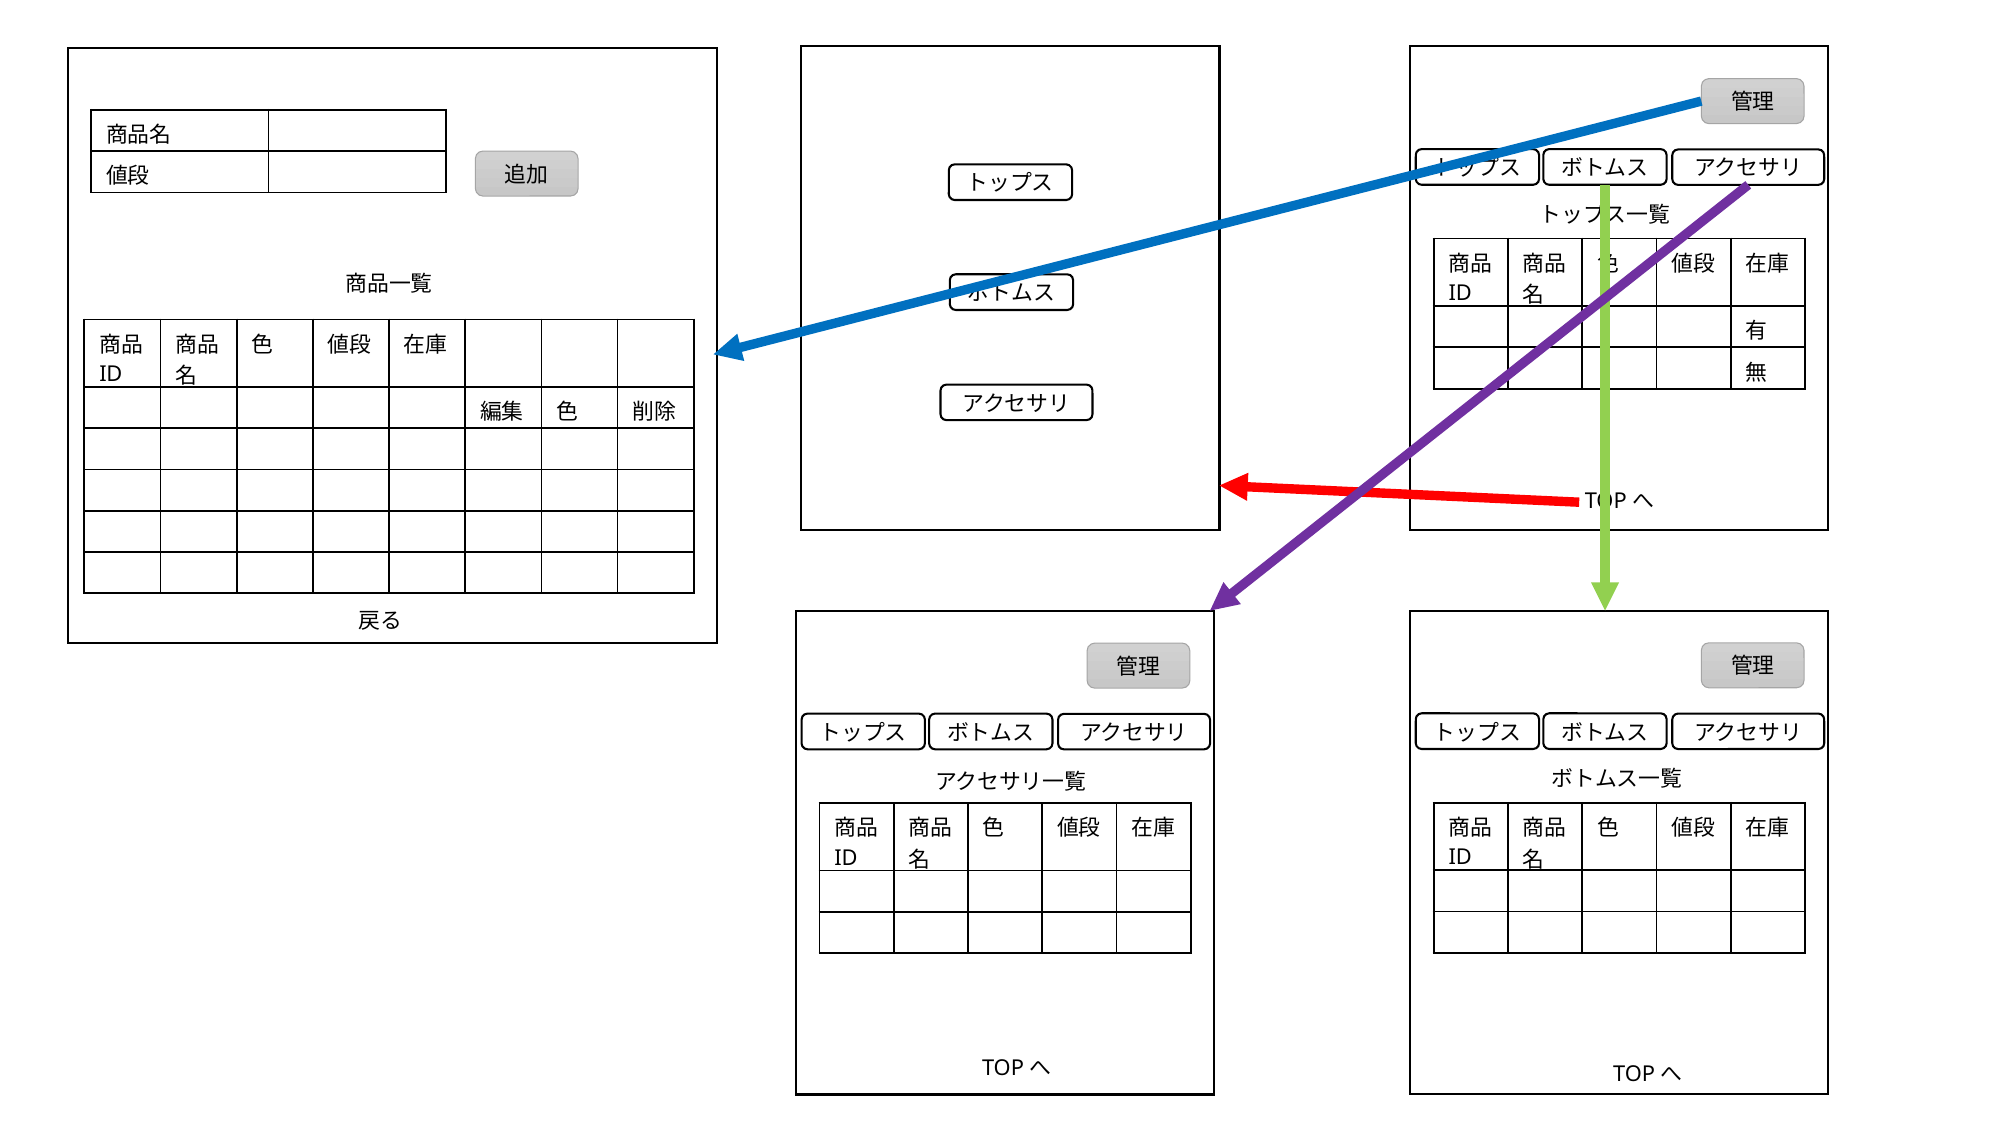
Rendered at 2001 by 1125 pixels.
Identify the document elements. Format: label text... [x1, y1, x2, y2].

table_cell [314, 470, 388, 510]
table_header 在庫 [390, 320, 464, 386]
table_cell [390, 553, 464, 592]
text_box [713, 101, 1702, 355]
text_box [1210, 184, 1749, 611]
table_cell 色 [542, 388, 617, 427]
table_header 色 [238, 320, 312, 386]
table_cell [1583, 871, 1656, 911]
text_box トップス [800, 712, 926, 751]
text_box アクセサリ [1671, 712, 1826, 751]
table_cell [161, 512, 236, 551]
table_cell [542, 470, 617, 510]
table_header [542, 320, 617, 386]
table_cell [1435, 871, 1507, 911]
text_box TOPへ [1562, 1052, 1733, 1094]
table_cell [238, 470, 312, 510]
table_header 商品ID [85, 320, 160, 386]
table_header 値段 [314, 320, 388, 386]
table_cell [542, 553, 617, 592]
text_box [795, 610, 1215, 1096]
text_box 管理 [1086, 642, 1191, 689]
text_box ボトムス [928, 712, 1054, 751]
table_cell [895, 871, 967, 911]
table_cell [820, 871, 893, 911]
table_header 在庫 [1732, 804, 1804, 869]
table_cell [85, 470, 160, 510]
table_cell [1657, 871, 1730, 911]
table_cell [314, 388, 388, 427]
table_header 商品名 [161, 320, 236, 386]
table_header 商品ID [820, 804, 893, 870]
text_box 管理 [1700, 78, 1805, 125]
table_cell [1732, 871, 1804, 911]
table_cell [314, 512, 388, 551]
text_box 商品一覧 [259, 262, 519, 304]
text_box アクセサリ [1702, 148, 1826, 186]
text_box ボトムス一覧 [1487, 757, 1747, 799]
table_cell 削除 [618, 388, 693, 427]
table_header 商品名 [1509, 804, 1581, 869]
text_box TOPへ [931, 1046, 1102, 1088]
table_cell [390, 512, 464, 551]
table_cell [85, 429, 160, 469]
table_header 色 [969, 804, 1041, 870]
table_cell [161, 429, 236, 469]
text_box トップス [1414, 712, 1541, 751]
table_cell [618, 470, 693, 510]
table_cell [618, 512, 693, 551]
table_cell [618, 429, 693, 469]
table_header 在庫 [1749, 239, 1804, 305]
table_header 値段 [1657, 804, 1730, 869]
table_cell 無 [1749, 348, 1804, 388]
text_box アクセサリ一覧 [880, 760, 1141, 802]
table_cell [1043, 913, 1116, 952]
text_box [800, 355, 1210, 531]
table_header 色 [1583, 804, 1656, 869]
table_cell [466, 429, 541, 469]
table_cell [1509, 871, 1581, 911]
text_box ボトムス [1542, 712, 1668, 751]
table_cell [895, 913, 967, 952]
table_cell 編集 [466, 388, 541, 427]
table_cell [1117, 913, 1190, 952]
table_header [618, 320, 693, 386]
text_box 管理 [1700, 642, 1805, 689]
table_header 商品ID [1435, 804, 1507, 869]
table_cell [390, 429, 464, 469]
table_header 商品名 [895, 804, 967, 870]
table_cell [161, 388, 236, 427]
table_cell [1732, 912, 1804, 952]
table_header 値段 [1043, 804, 1116, 870]
table_cell [390, 470, 464, 510]
text_box 戻る [295, 599, 466, 667]
table_cell [161, 470, 236, 510]
table_cell [85, 388, 160, 427]
table_cell [269, 152, 445, 192]
table_header [269, 111, 445, 150]
table_cell [618, 553, 693, 592]
table_cell [314, 553, 388, 592]
table_cell [1043, 871, 1116, 911]
table_header 在庫 [1117, 804, 1190, 870]
table_cell [466, 512, 541, 551]
table_cell [1509, 912, 1581, 952]
table_cell [85, 512, 160, 551]
table_cell [969, 871, 1041, 911]
text_box [1409, 45, 1829, 531]
table_cell [969, 913, 1041, 952]
table_cell 有 [1749, 307, 1804, 346]
table_cell [238, 553, 312, 592]
text_box [1409, 610, 1829, 1095]
table_cell [390, 388, 464, 427]
table_cell [85, 553, 160, 592]
table_cell [161, 553, 236, 592]
text_box [800, 45, 1221, 101]
table_cell [238, 388, 312, 427]
table_cell [238, 512, 312, 551]
table_cell [1435, 912, 1507, 952]
table_cell [820, 913, 893, 952]
text_box 追加 [474, 150, 579, 197]
table_cell [466, 553, 541, 592]
text_box アクセサリ [1057, 712, 1212, 751]
text_box アクセサリ [939, 383, 1094, 422]
table_cell [314, 429, 388, 469]
table_cell [466, 470, 541, 510]
text_box [67, 47, 718, 644]
table_cell [238, 429, 312, 469]
table_cell [1583, 912, 1656, 952]
table_header 商品名 [92, 111, 268, 150]
table_header [466, 320, 541, 386]
table_cell [1657, 912, 1730, 952]
table_cell 値段 [92, 152, 268, 192]
table_cell [542, 512, 617, 551]
table_cell [1117, 871, 1190, 911]
table_cell [542, 429, 617, 469]
